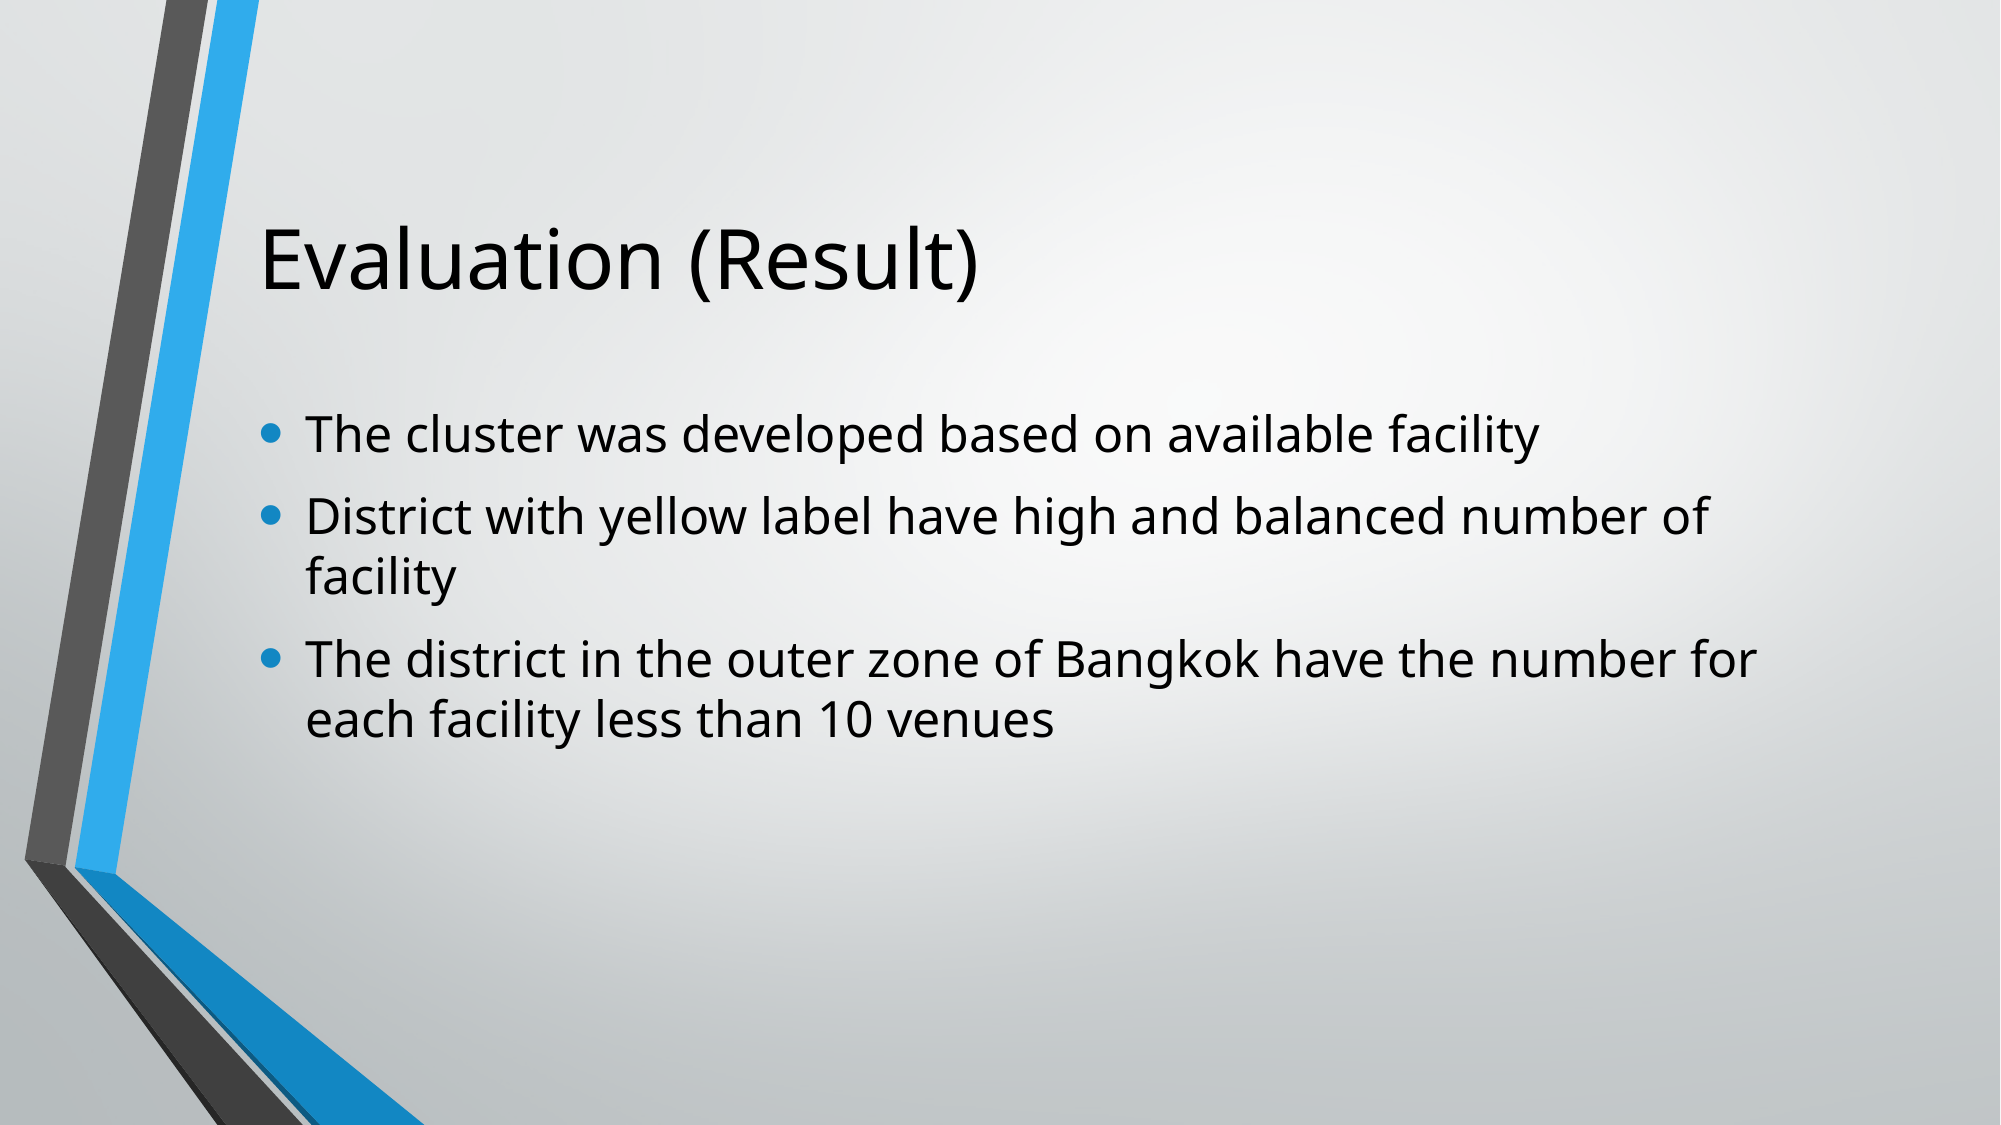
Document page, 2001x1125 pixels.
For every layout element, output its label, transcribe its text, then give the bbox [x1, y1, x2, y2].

list The cluster was developed based on available facility District with yellow label have high and balanced number of facility The district in the outer zone of Bangkok have the number for each facility less than 10 venues [243, 399, 1887, 750]
title Evaluation (Result) [243, 112, 1887, 399]
